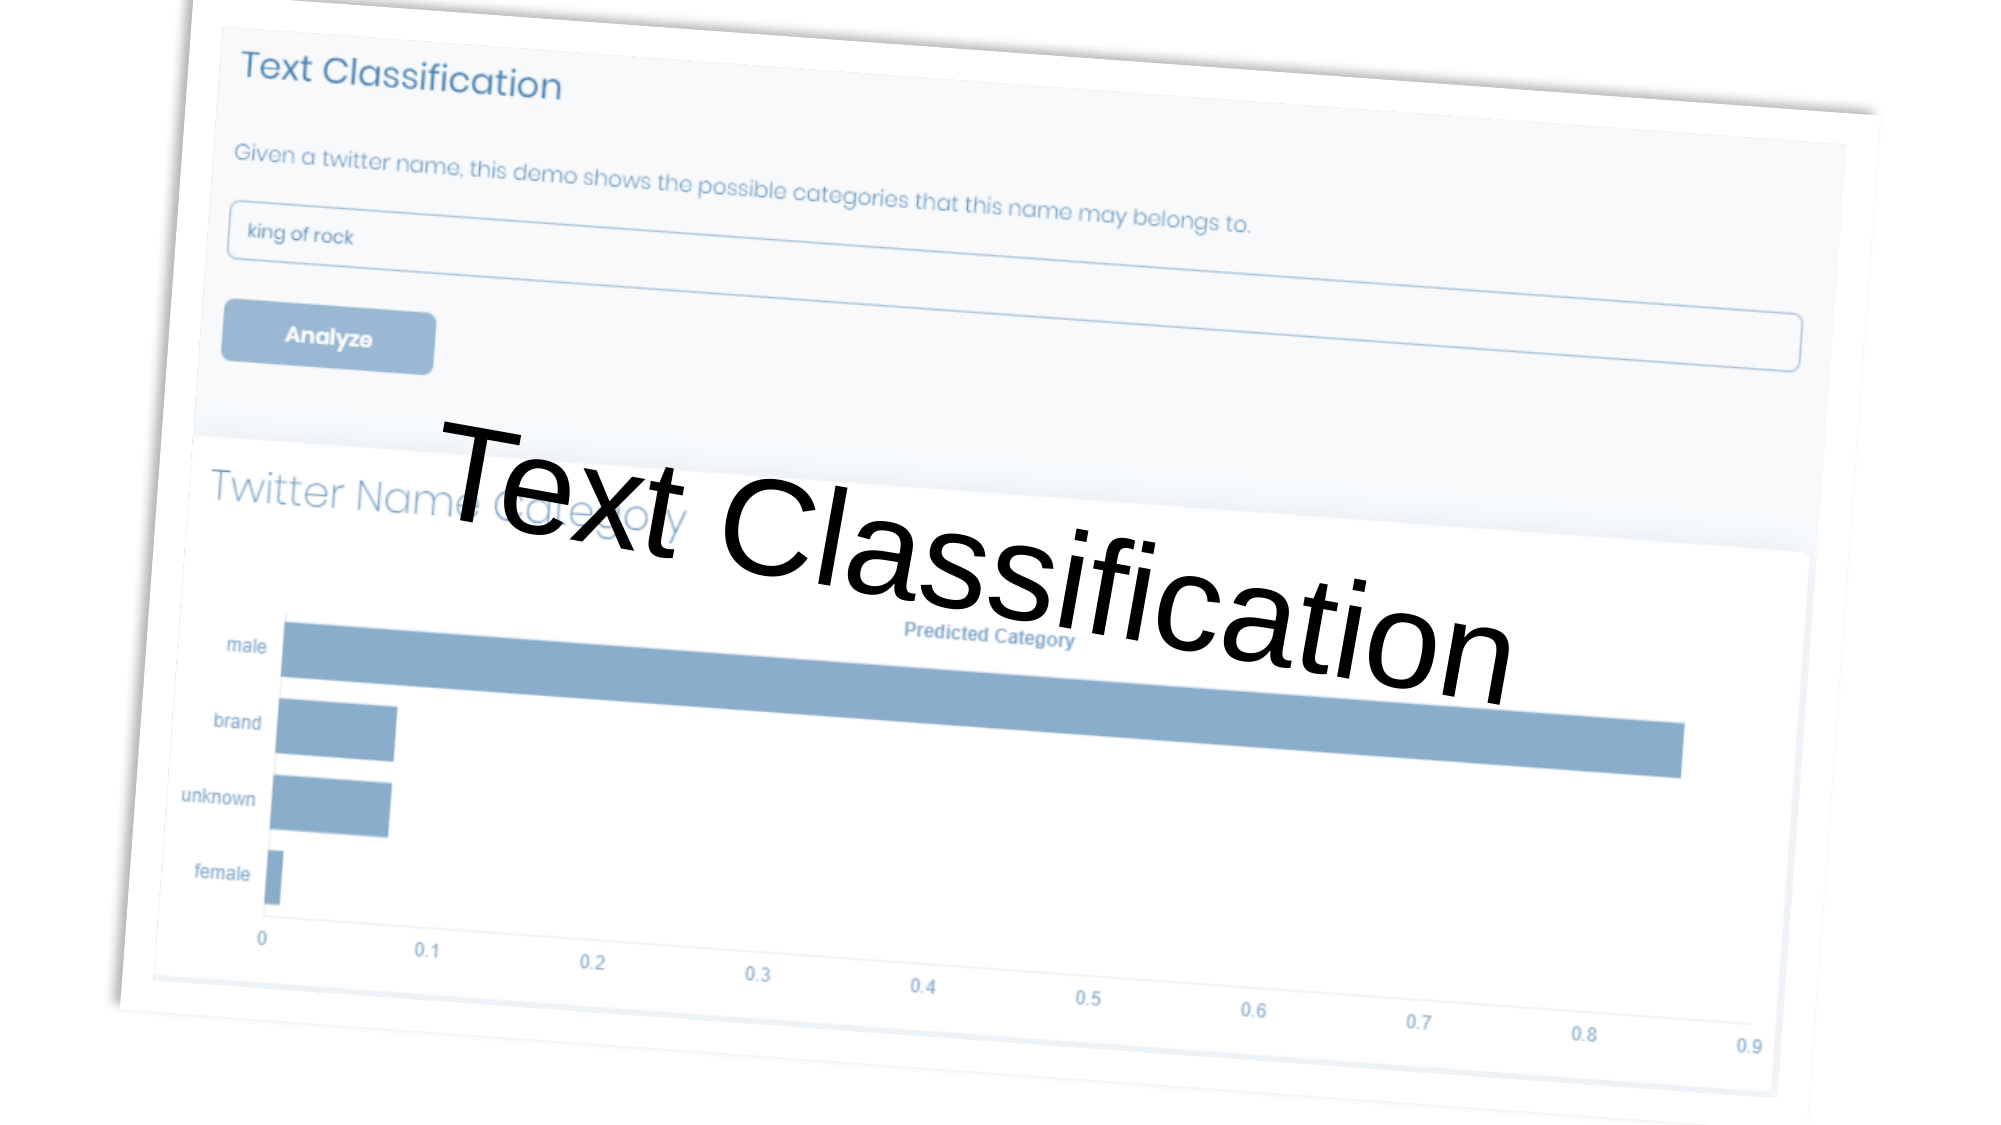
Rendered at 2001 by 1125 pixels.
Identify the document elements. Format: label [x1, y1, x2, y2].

text_box [185, 84, 1815, 1041]
